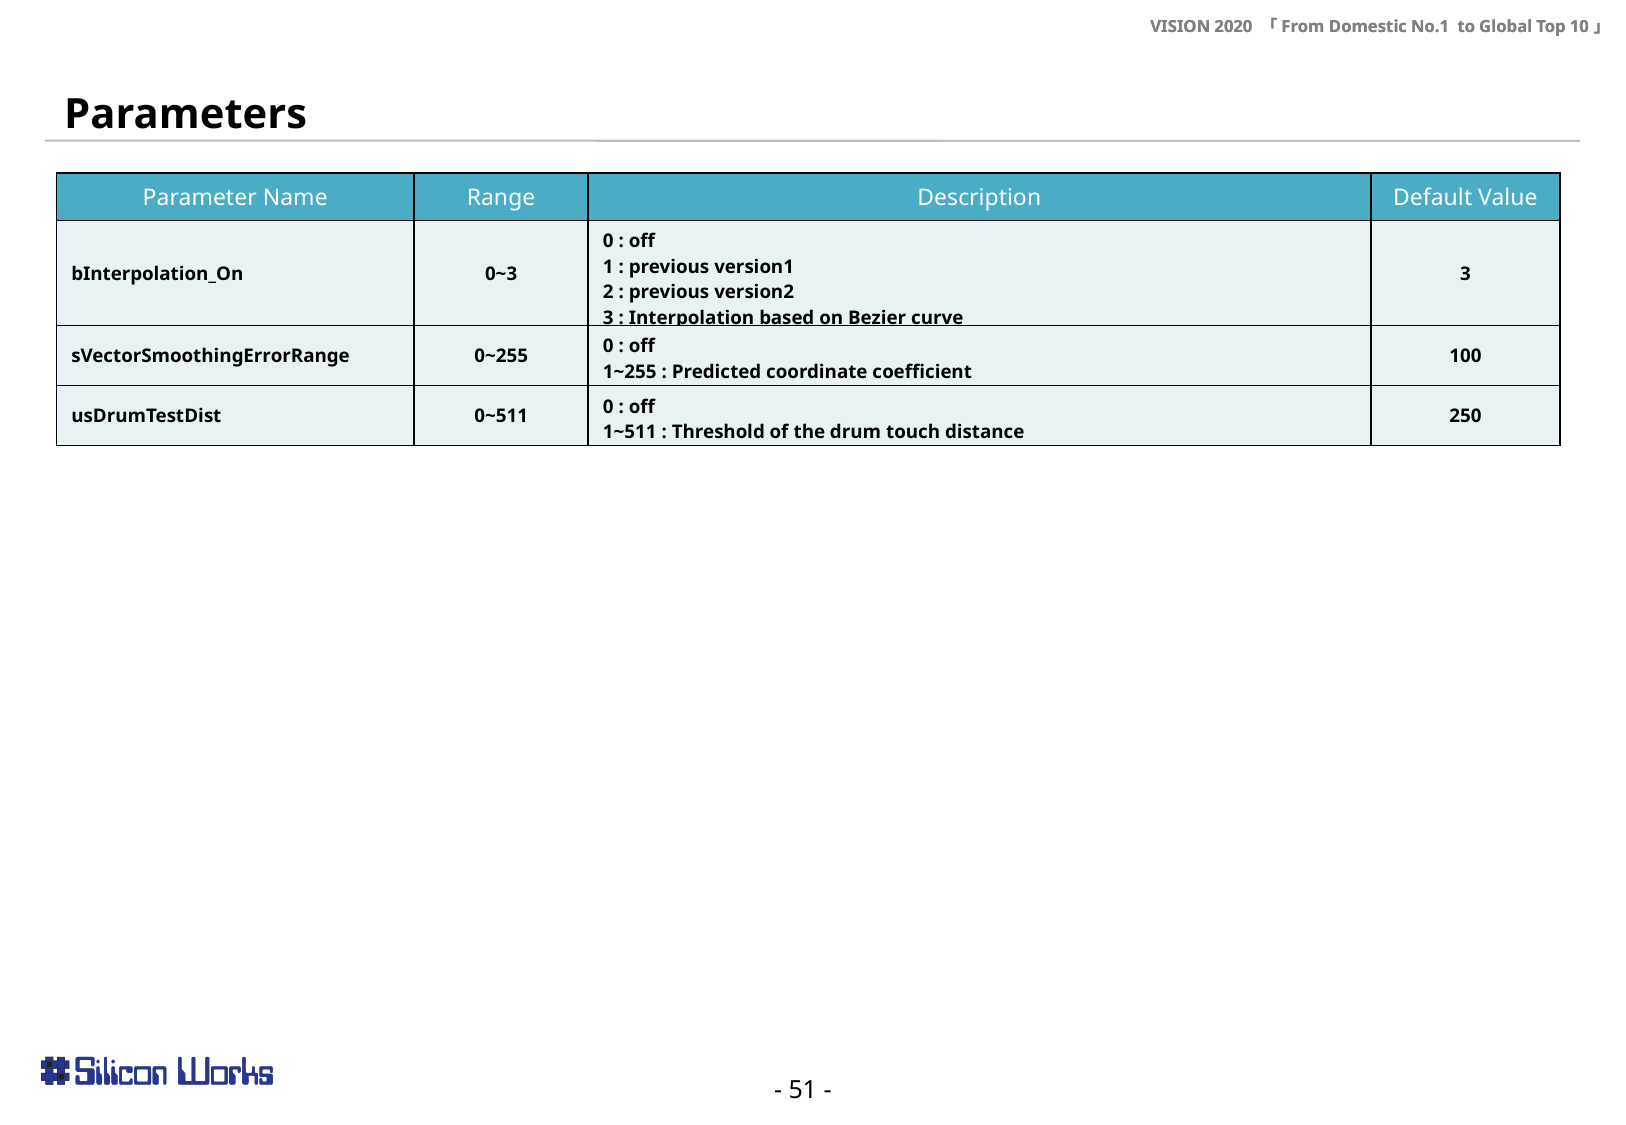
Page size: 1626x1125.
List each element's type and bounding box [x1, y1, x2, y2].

table_cell [589, 326, 1370, 385]
table_header [589, 174, 1370, 220]
table_cell [1372, 221, 1559, 325]
table_cell [57, 386, 413, 445]
table_cell [57, 221, 413, 325]
table_cell [415, 221, 587, 325]
table_cell [589, 221, 1370, 325]
table_cell [415, 326, 587, 385]
table_header [415, 174, 587, 220]
table_cell [1372, 326, 1559, 385]
table_header [57, 174, 413, 220]
table_cell [57, 326, 413, 385]
picture [32, 1048, 279, 1094]
table_cell [415, 386, 587, 445]
text_box [49, 79, 1451, 145]
table_header [1372, 174, 1559, 220]
table_cell [589, 386, 1370, 445]
table_cell [1372, 386, 1559, 445]
